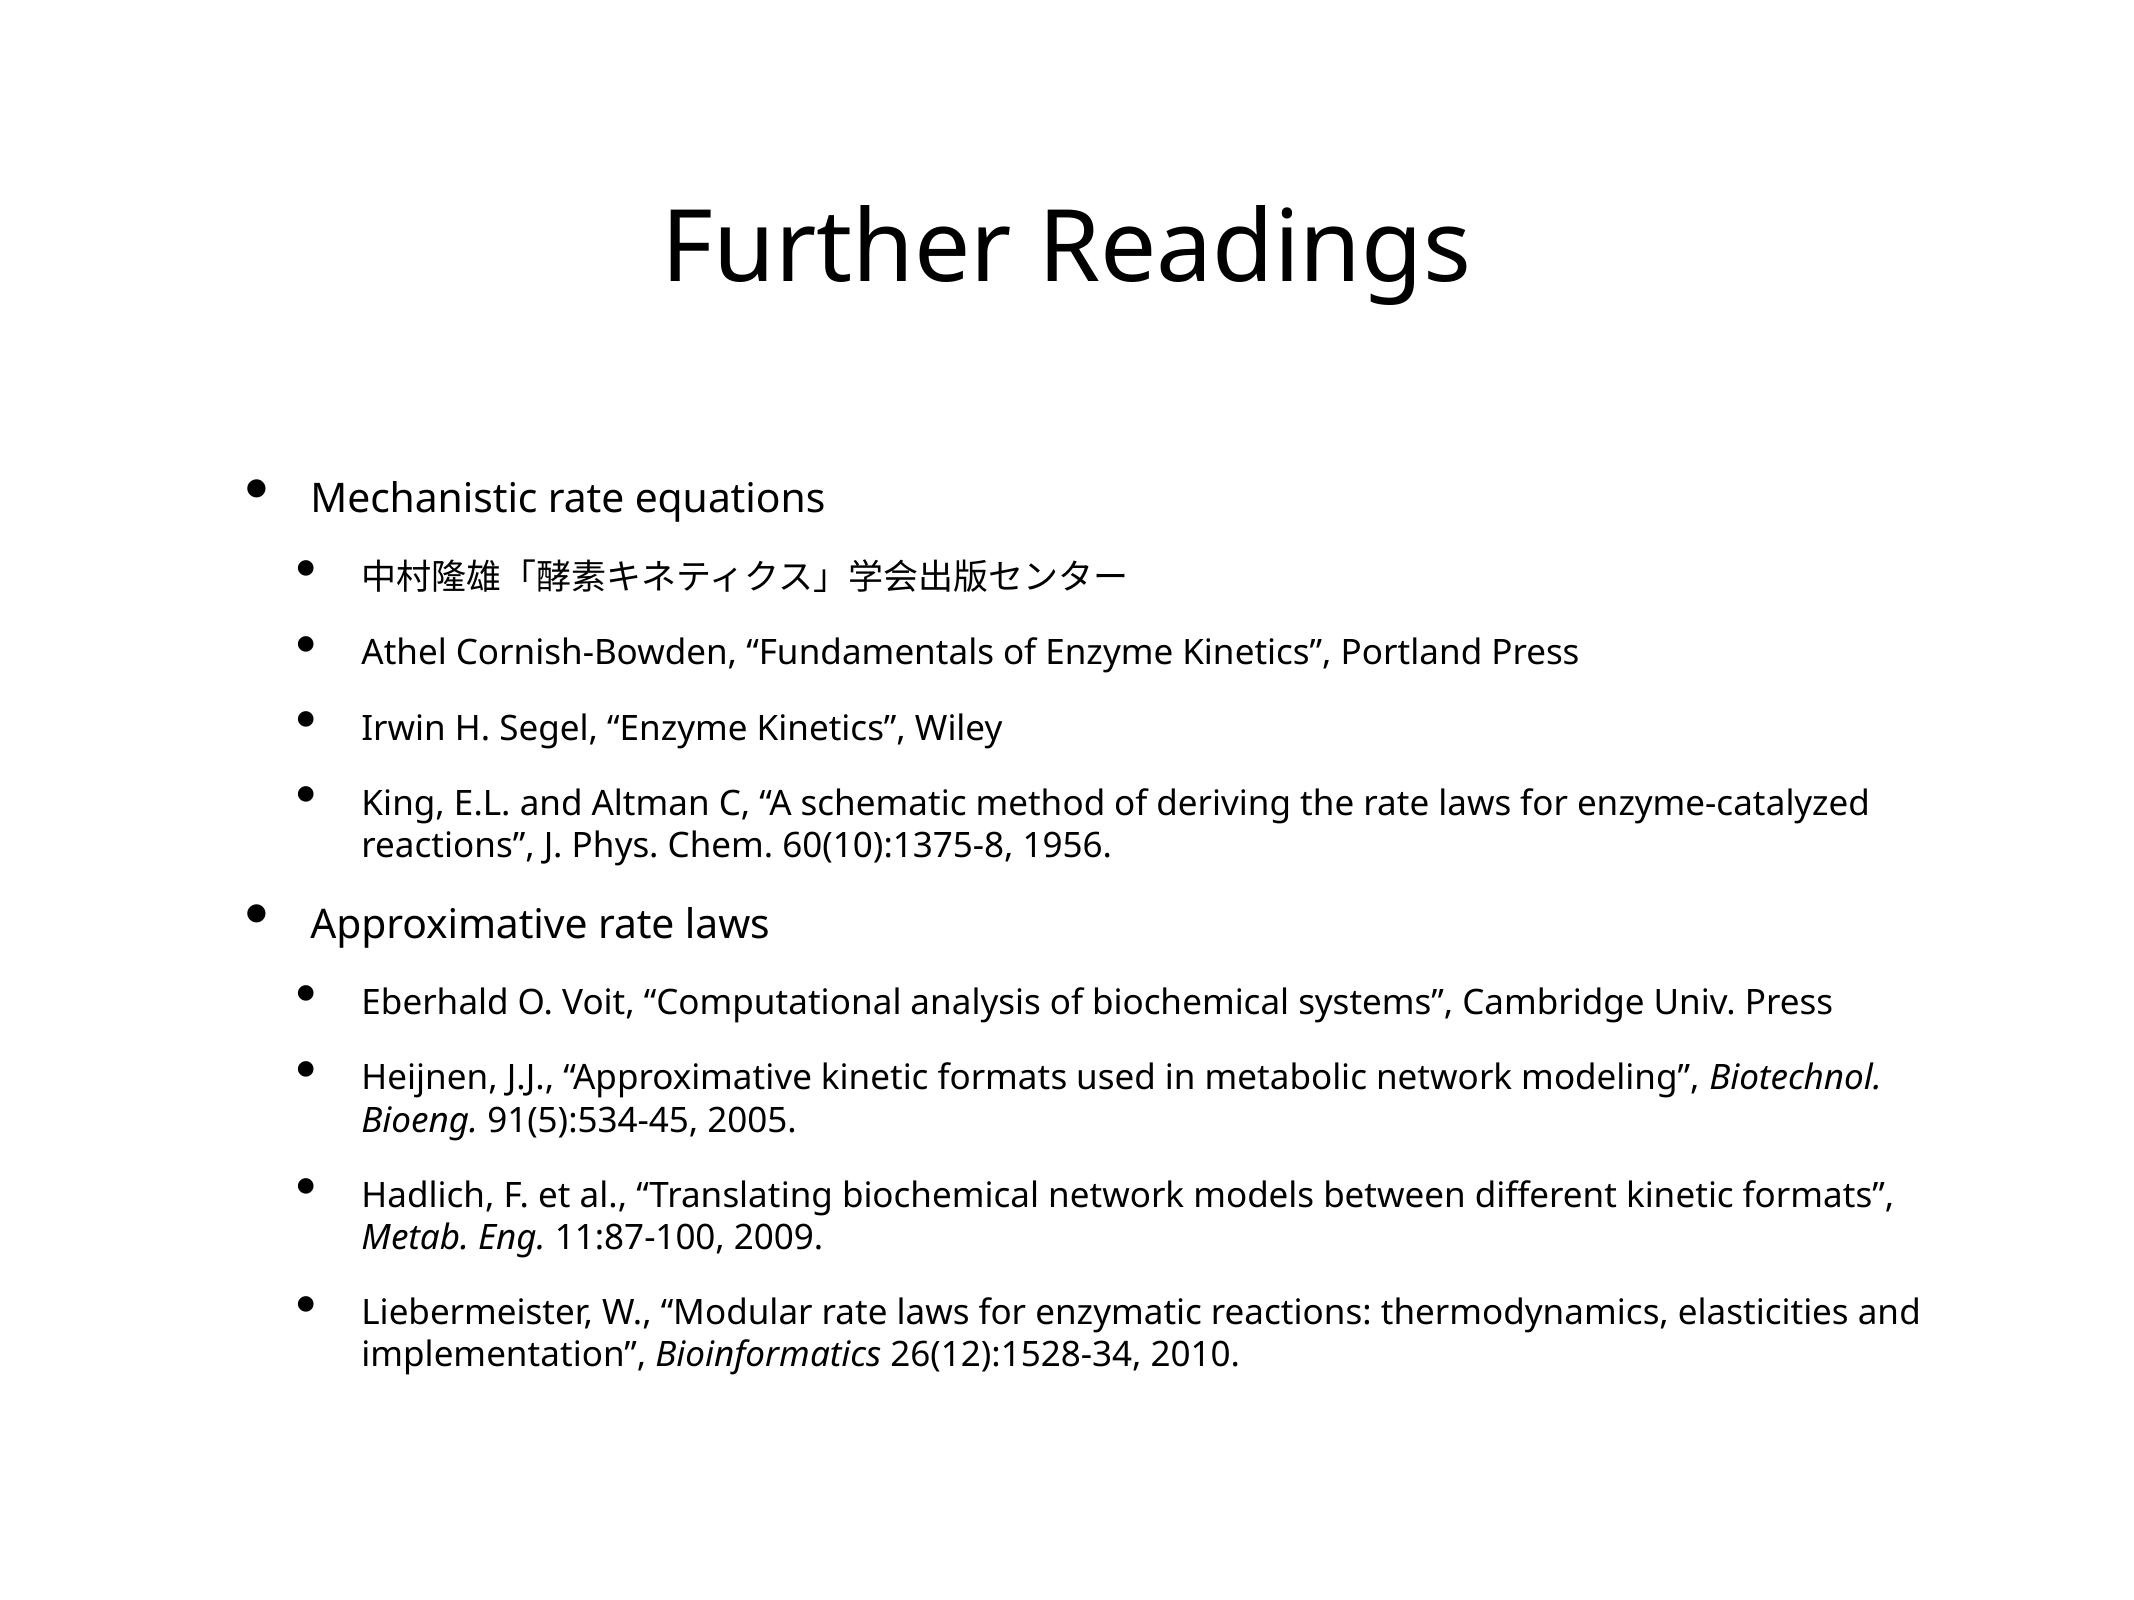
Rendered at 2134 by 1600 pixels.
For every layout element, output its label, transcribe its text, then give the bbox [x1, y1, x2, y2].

list Mechanistic rate equations 中村隆雄「酵素キネティクス」学会出版センター Athel Cornish-Bowden, “Fundamentals of Enzyme Kinetics”, Portland Press Irwin H. Segel, “Enzyme Kinetics”, Wiley King, E.L. and Altman C, “A schematic method of deriving the rate laws for enzyme-catalyzed reactions”, J. Phys. Chem. 60(10):1375-8, 1956. Approximative rate laws Eberhald O. Voit, “Computational analysis of biochemical systems”, Cambridge Univ. Press Heijnen, J.J., “Approximative kinetic formats used in metabolic network modeling”, Biotechnol. Bioeng. 91(5):534-45, 2005. Hadlich, F. et al., “Translating biochemical network models between different kinetic formats”, Metab. Eng. 11:87-100, 2009. Liebermeister, W., “Modular rate laws for enzymatic reactions: thermodynamics, elasticities and implementation”, Bioinformatics 26(12):1528-34, 2010. [207, 453, 1926, 1393]
title Further Readings [207, 41, 1926, 443]
